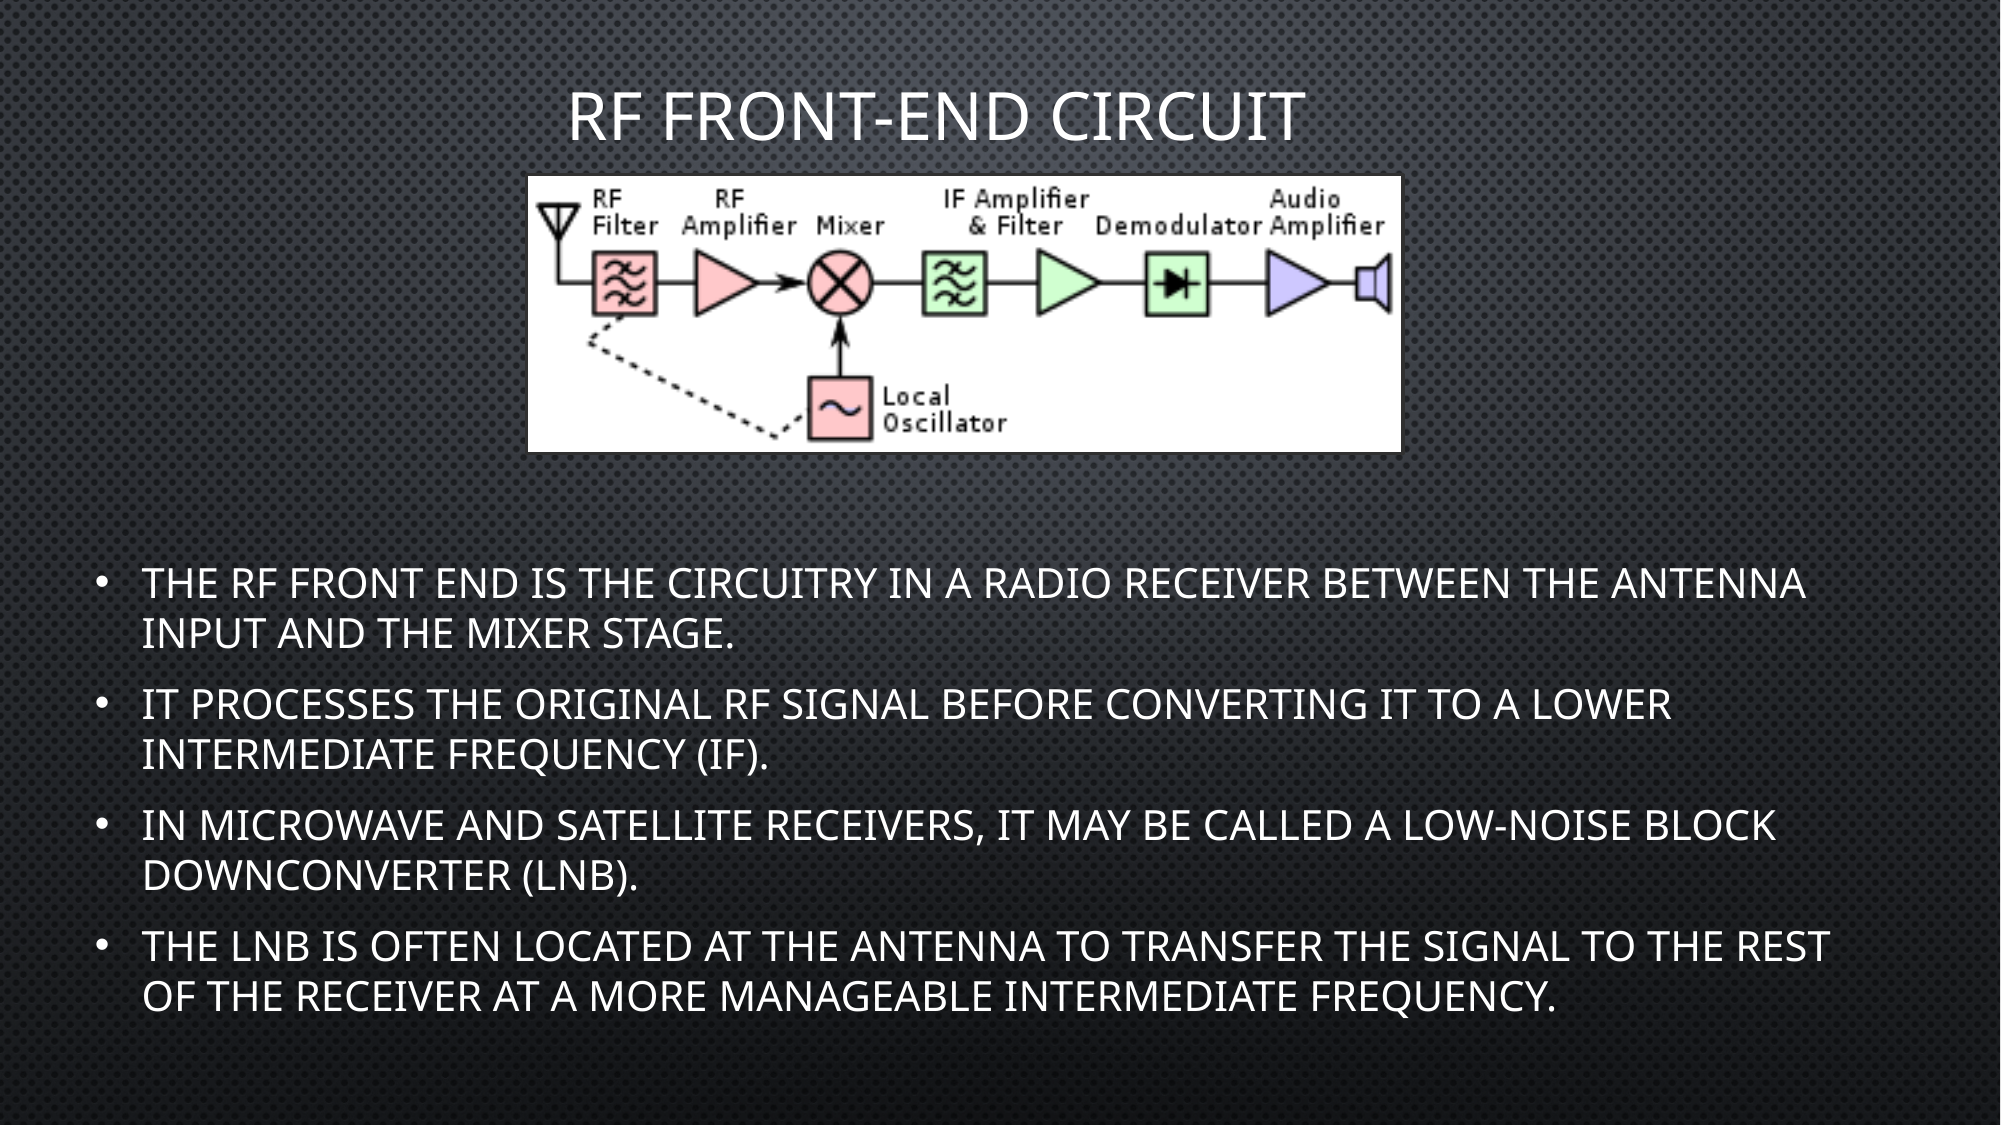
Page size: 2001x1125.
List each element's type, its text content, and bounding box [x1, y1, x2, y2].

picture [526, 174, 1404, 455]
list The RF front end is the circuitry in a radio receiver between the antenna input and the mixer stage. It processes the original RF signal before converting it to a lower intermediate frequency (IF). In microwave and satellite receivers, it may be called a low-noise block downconverter (LNB). The LNB is often located at the antenna to transfer the signal to the rest of the receiver at a more manageable intermediate frequency. [79, 531, 1850, 1045]
title RF Front-End Circuit [551, 35, 1346, 174]
